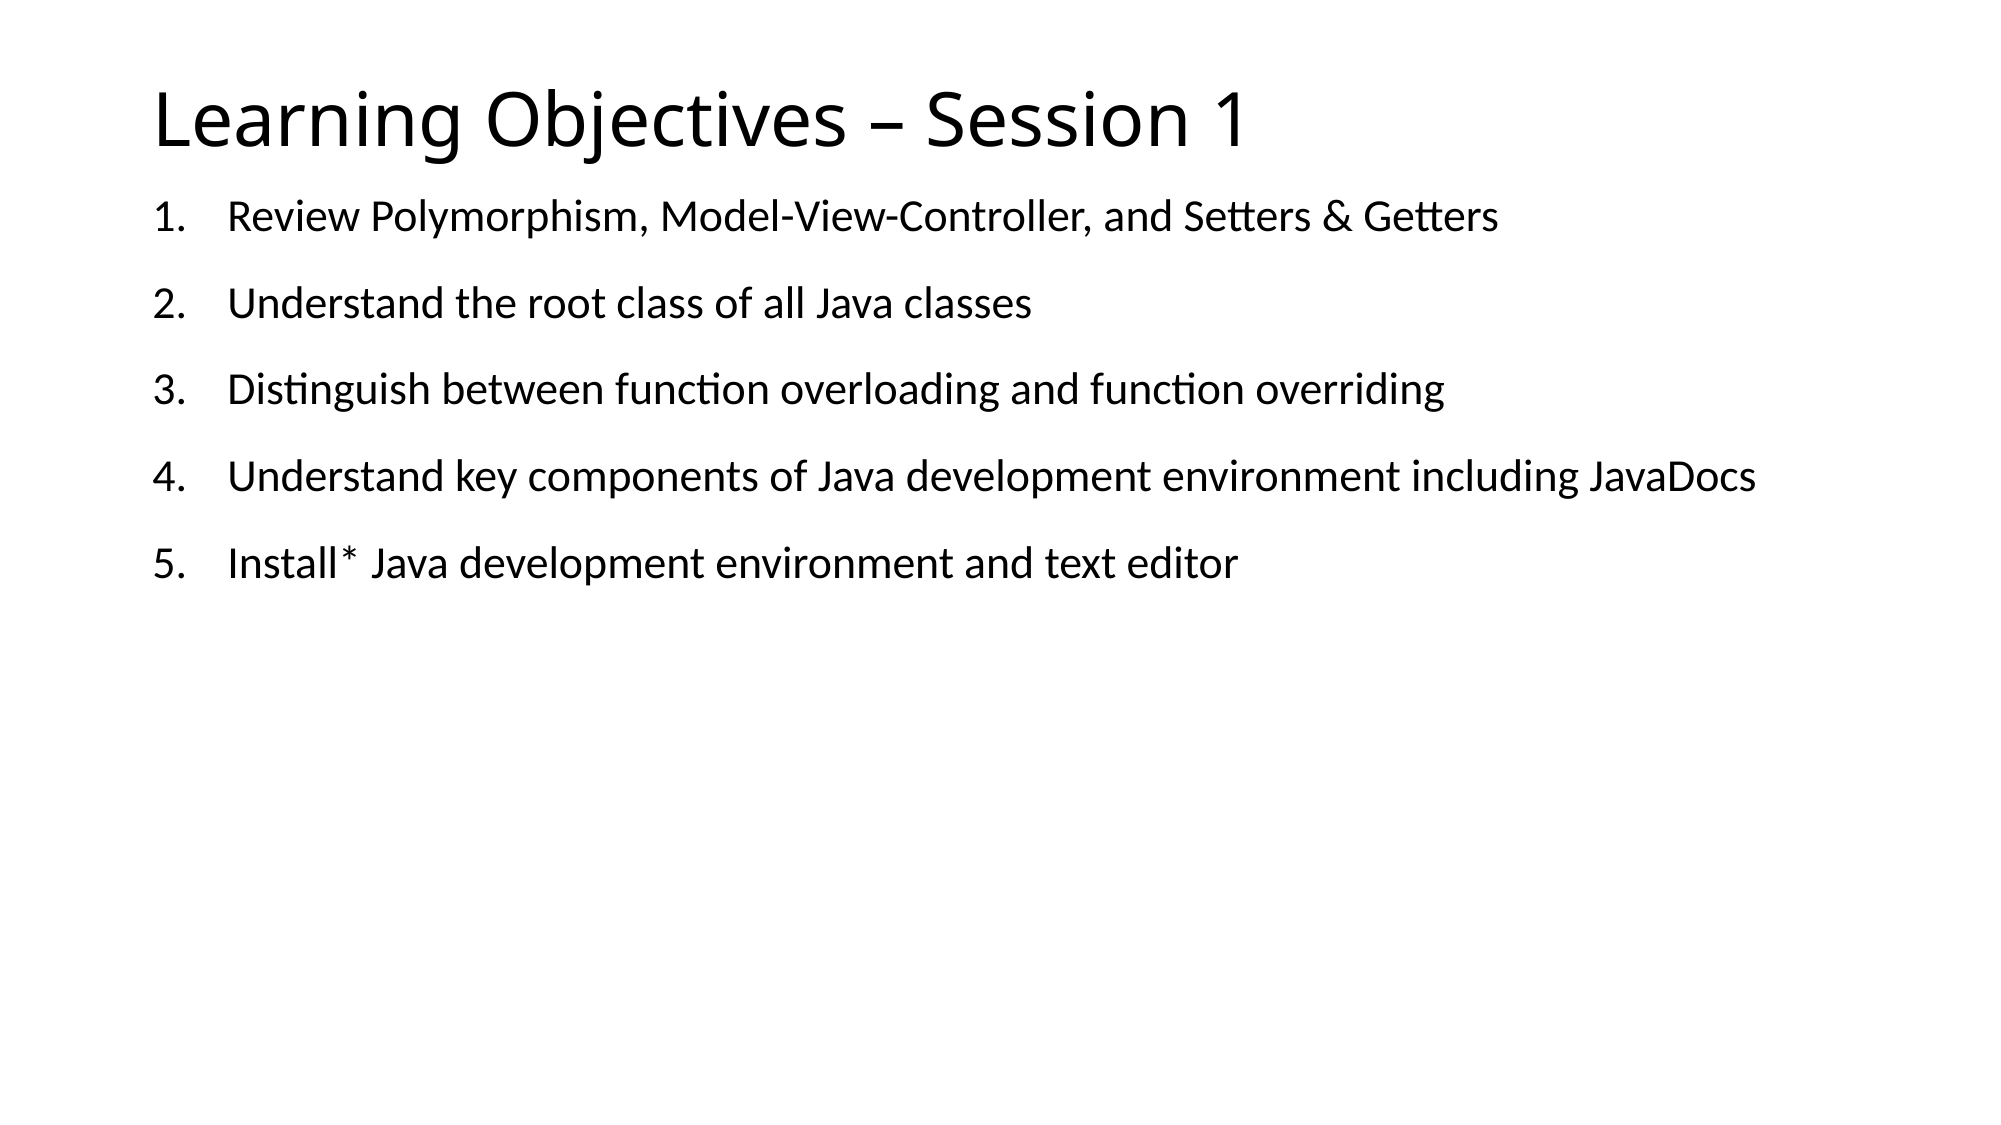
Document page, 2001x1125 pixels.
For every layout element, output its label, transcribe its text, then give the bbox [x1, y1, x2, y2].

list Review Polymorphism, Model-View-Controller, and Setters & Getters Understand the root class of all Java classes Distinguish between function overloading and function overriding Understand key components of Java development environment including JavaDocs Install* Java development environment and text editor [137, 184, 1881, 1081]
title Learning Objectives – Session 1 [137, 59, 1863, 184]
